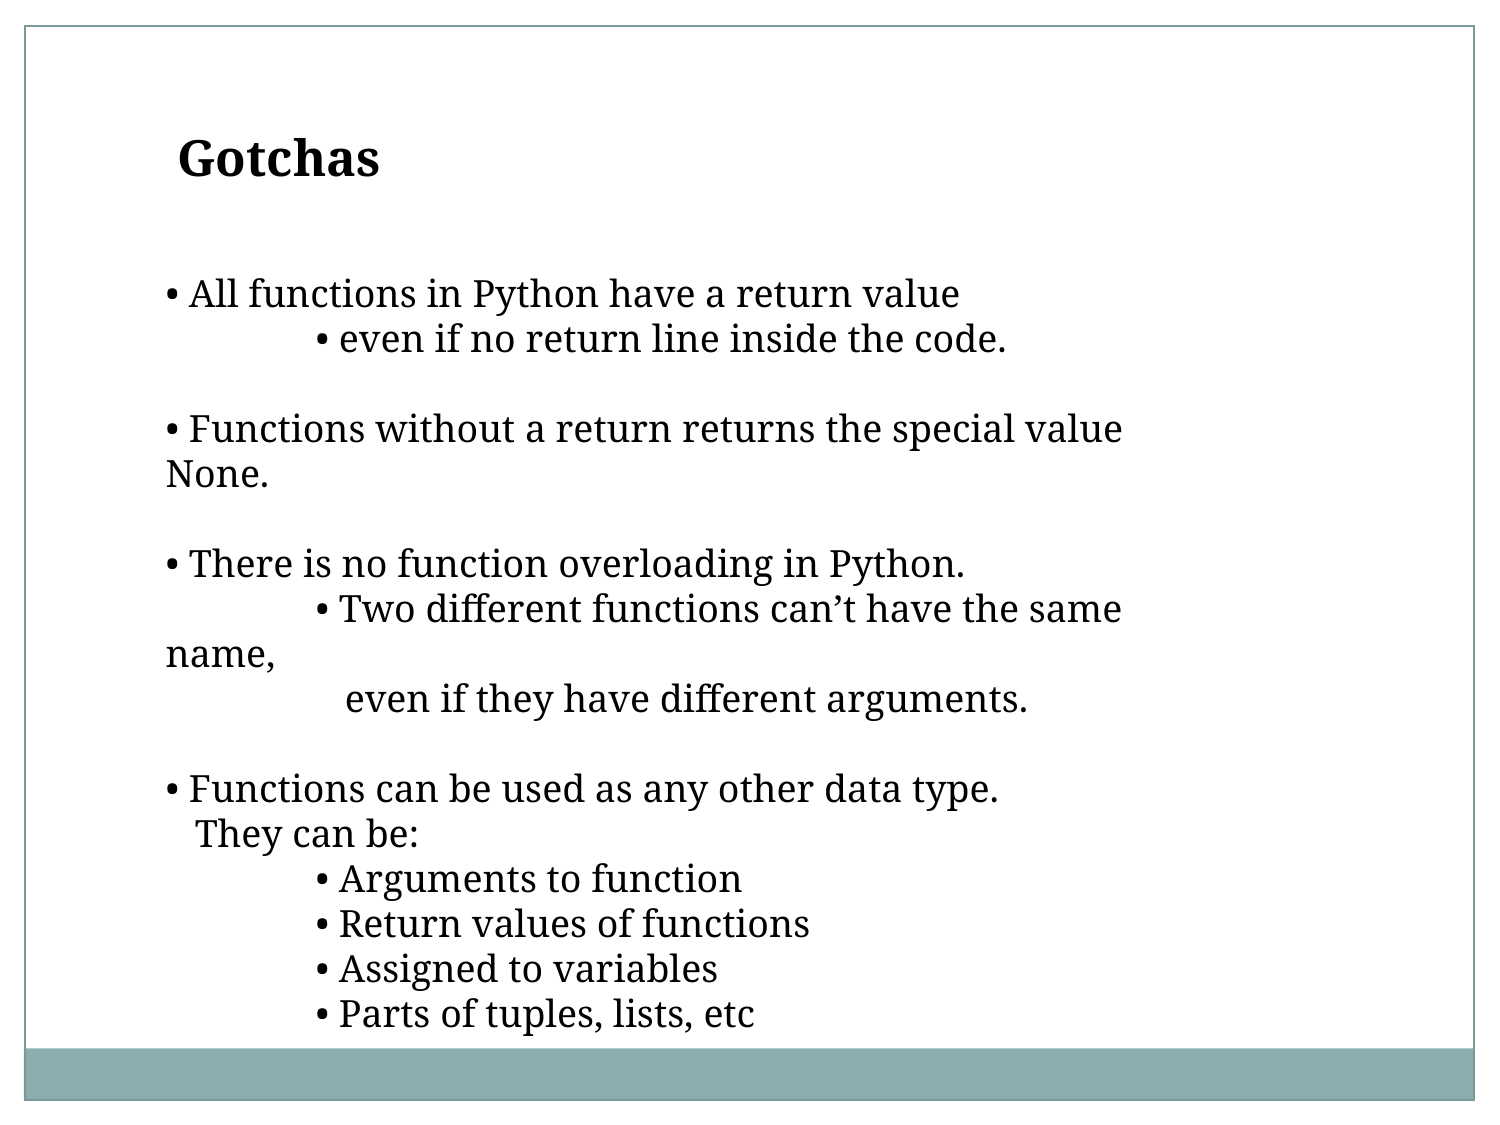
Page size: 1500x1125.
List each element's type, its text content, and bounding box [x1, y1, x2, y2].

text_box Gotchas [162, 119, 675, 194]
text_box • All functions in Python have a return value • even if no return line inside the code. • Functions without a return returns the special value None. • There is no function overloading in Python. • Two different functions can’t have the same name, even if they have different arguments. • Functions can be used as any other data type. They can be: • Arguments to function • Return values of functions • Assigned to variables • Parts of tuples, lists, etc [150, 262, 1199, 1088]
